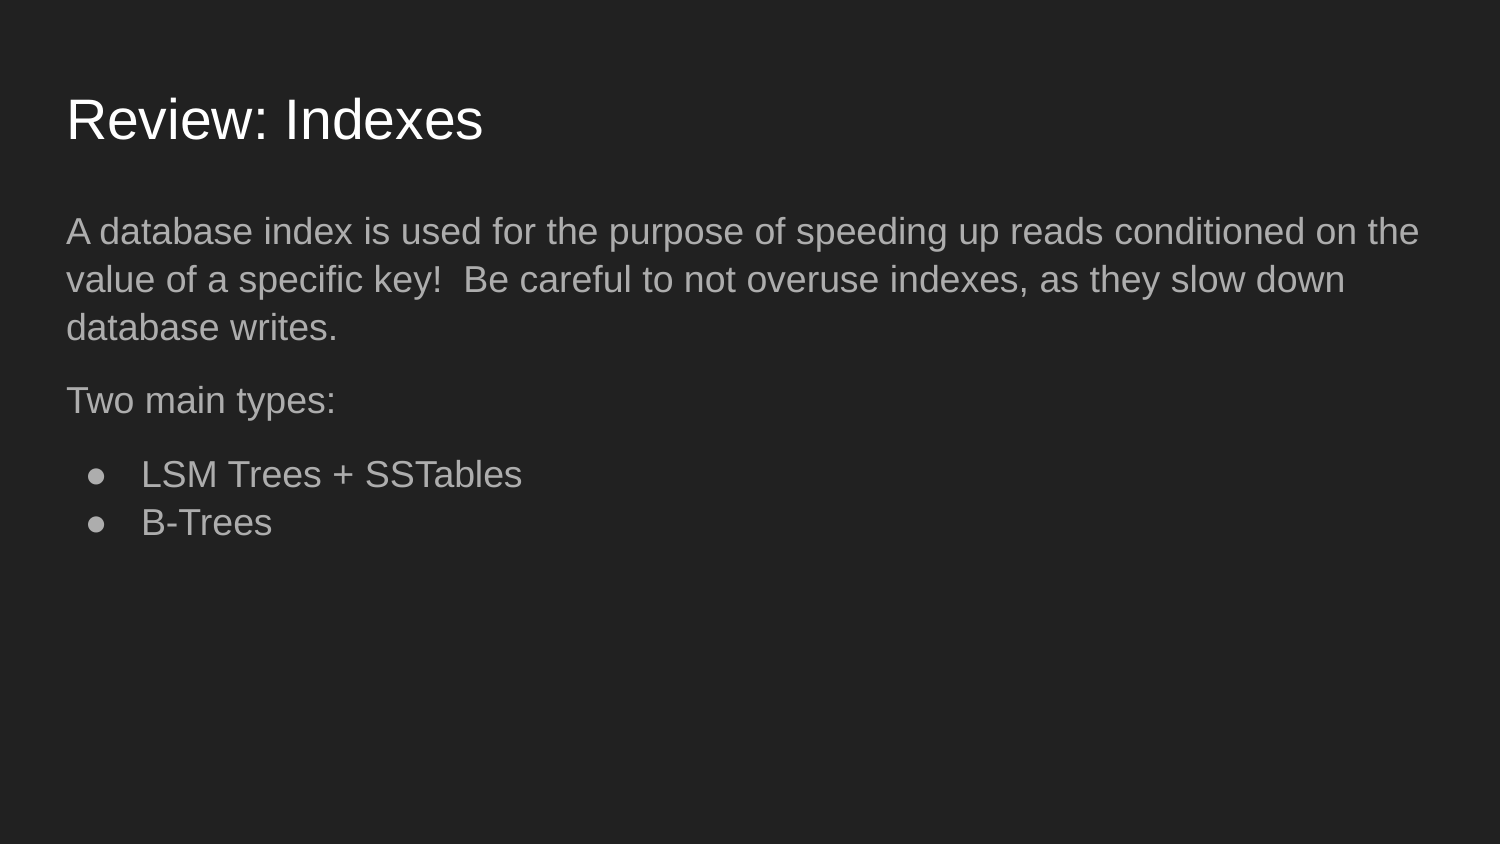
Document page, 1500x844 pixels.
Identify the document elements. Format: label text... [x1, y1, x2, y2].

list A database index is used for the purpose of speeding up reads conditioned on the value of a specific key! Be careful to not overuse indexes, as they slow down database writes. Two main types: LSM Trees + SSTables B-Trees [51, 189, 1449, 750]
title Review: Indexes [51, 72, 1449, 167]
